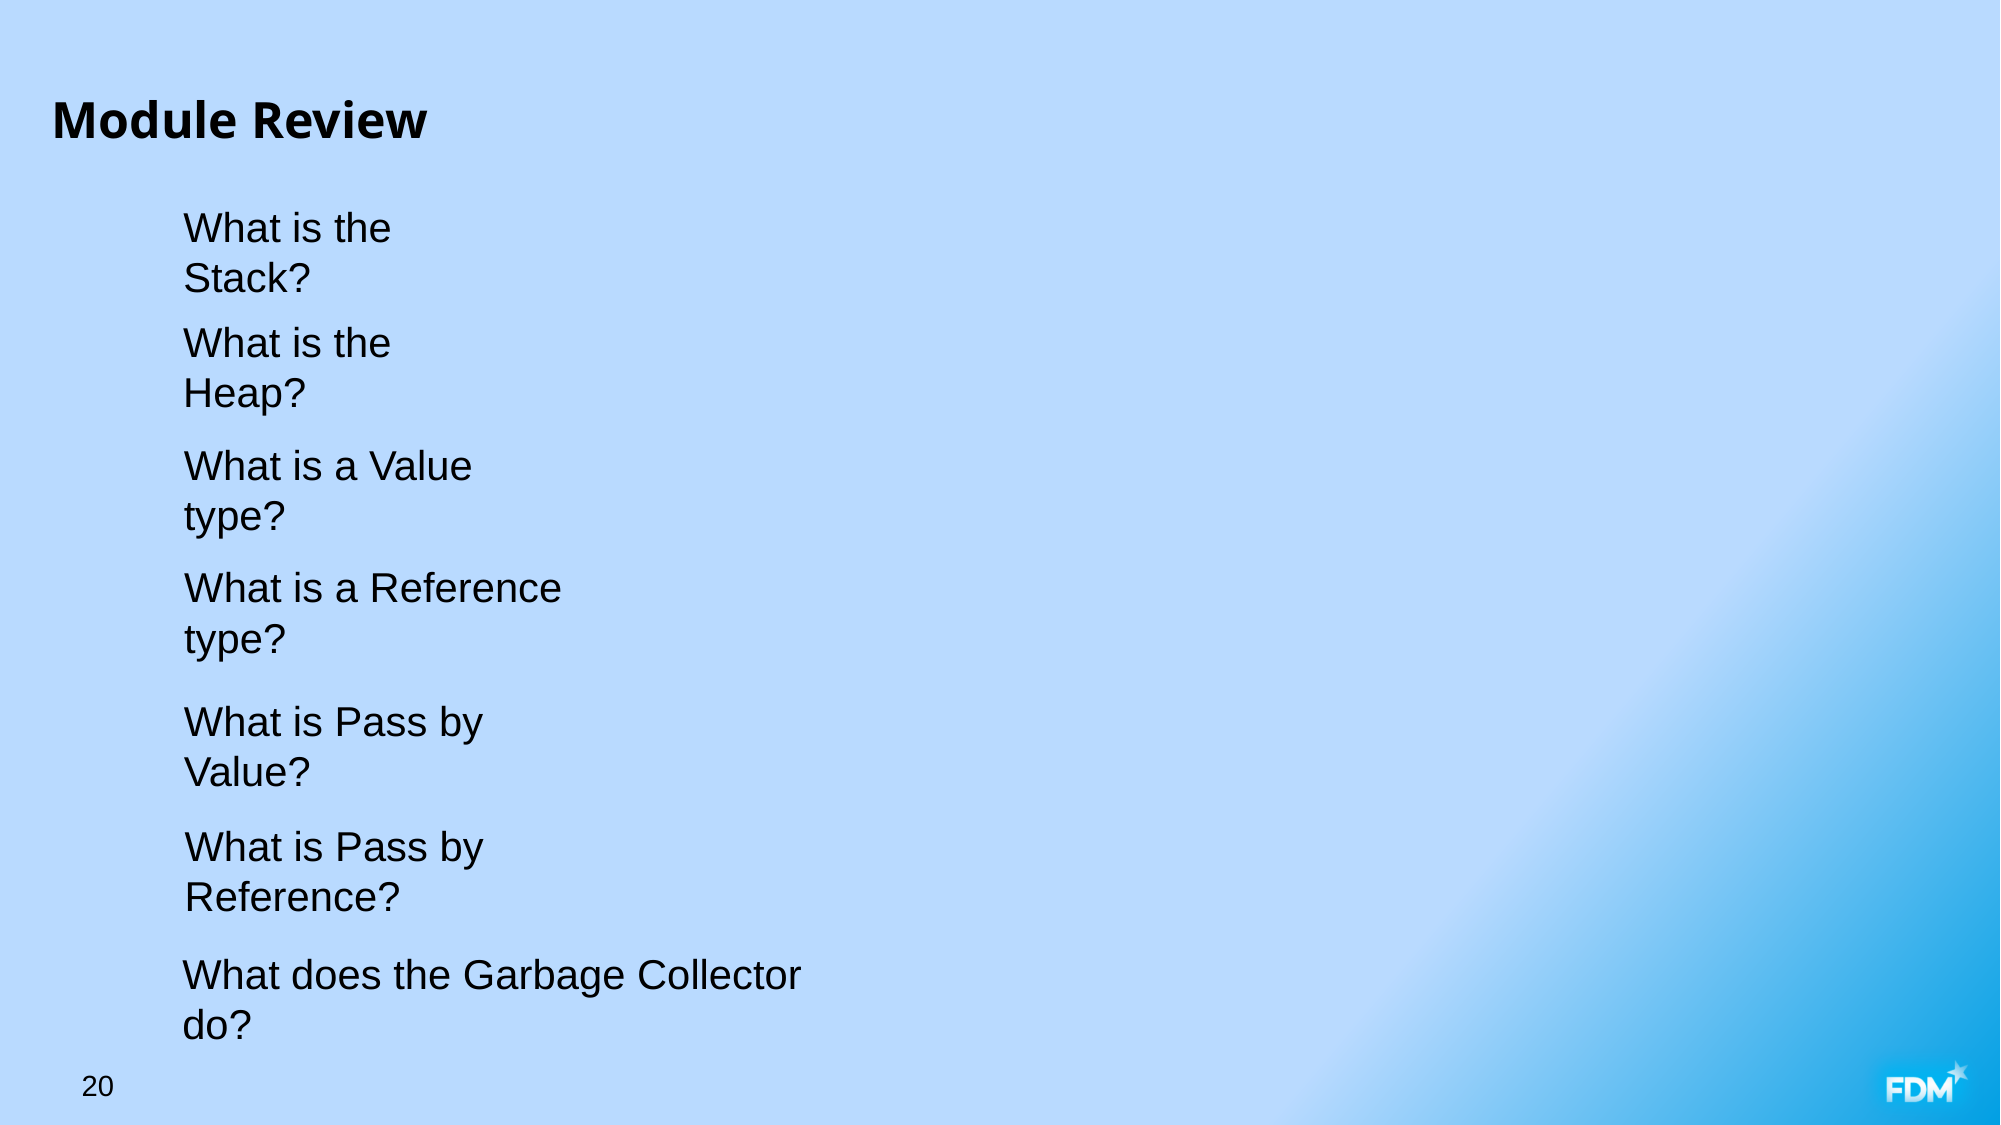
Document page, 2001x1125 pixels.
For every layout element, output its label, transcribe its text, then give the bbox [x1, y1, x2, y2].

text_box What is Pass by Reference? [166, 808, 730, 881]
text_box Module Review [39, 76, 1879, 159]
slide_number 20 [66, 1060, 534, 1110]
text_box What is the Stack? [164, 189, 549, 262]
text_box What is Pass by Value? [165, 683, 640, 756]
picture [1858, 1029, 2000, 1125]
text_box What is the Heap? [164, 305, 545, 377]
text_box What is a Value type? [165, 427, 605, 500]
text_box What is a Reference type? [165, 550, 695, 623]
text_box What does the Garbage Collector do? [163, 937, 902, 1010]
